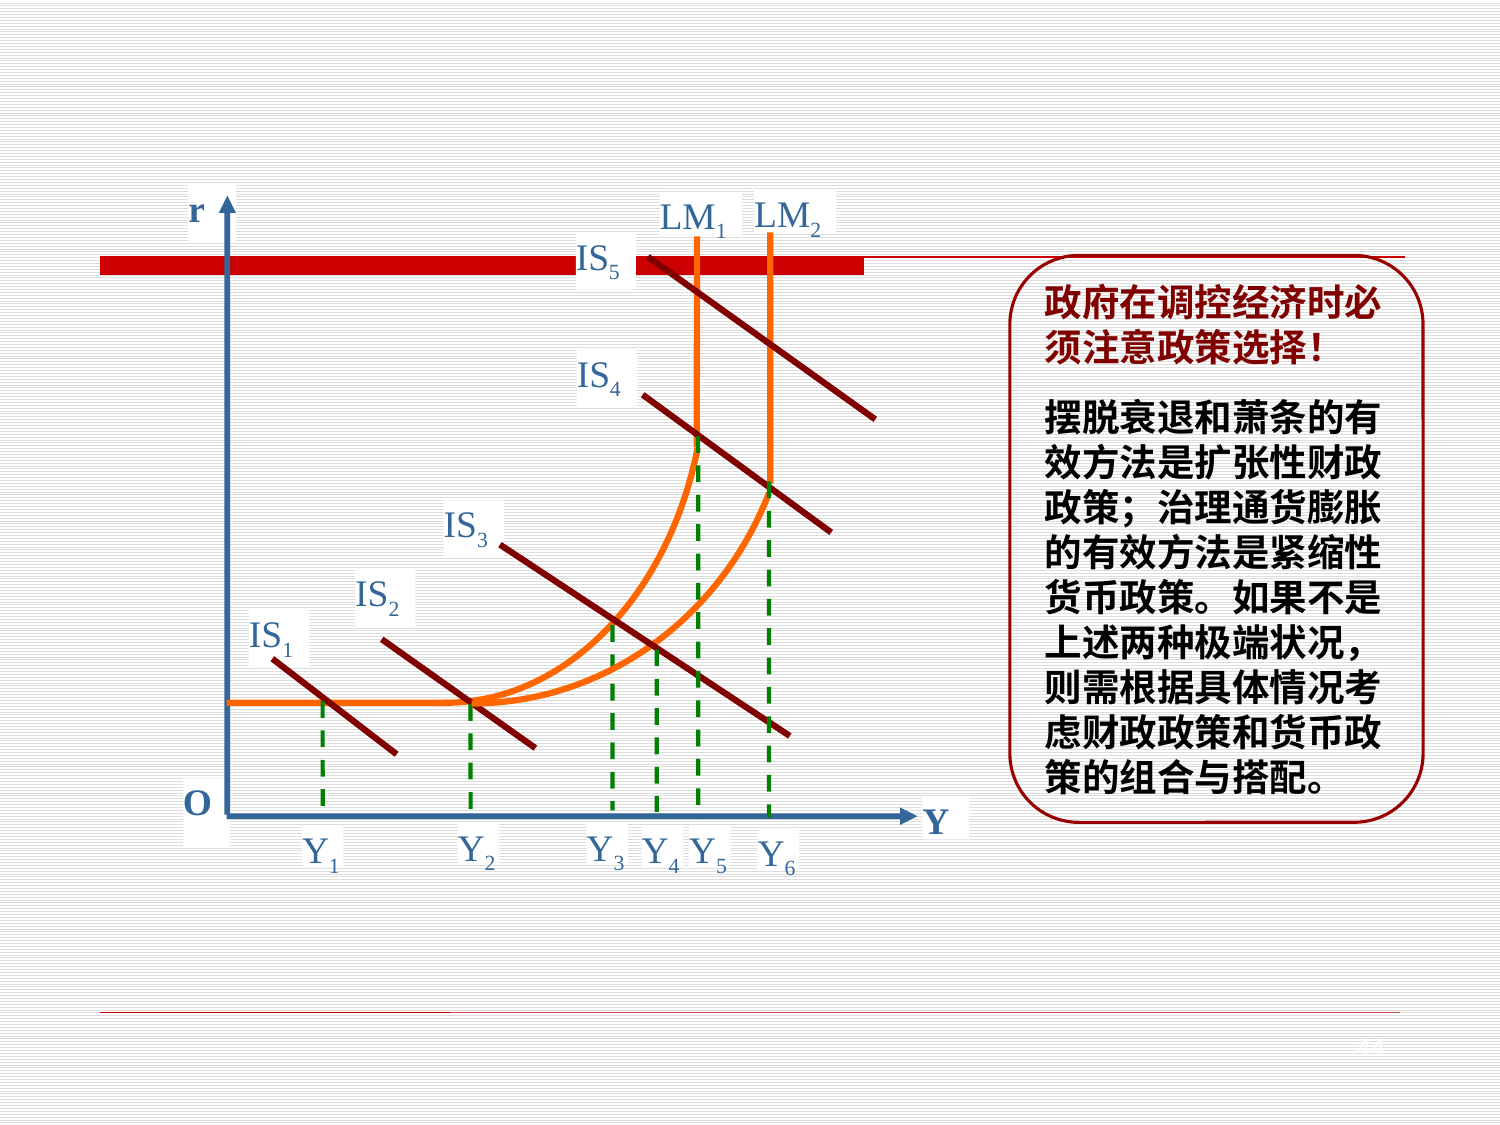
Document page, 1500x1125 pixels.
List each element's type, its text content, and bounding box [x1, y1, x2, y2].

text_box 政府在调控经济时必须注意政策选择！ 摆脱衰退和萧条的有效方法是扩张性财政政策；治理通货膨胀的有效方法是紧缩性货币政策。如果不是上述两种极端状况，则需根据具体情况考虑财政政策和货币政策的组合与搭配。 [1009, 255, 1424, 823]
slide_number 44 [1074, 1024, 1401, 1103]
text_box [182, 184, 970, 870]
